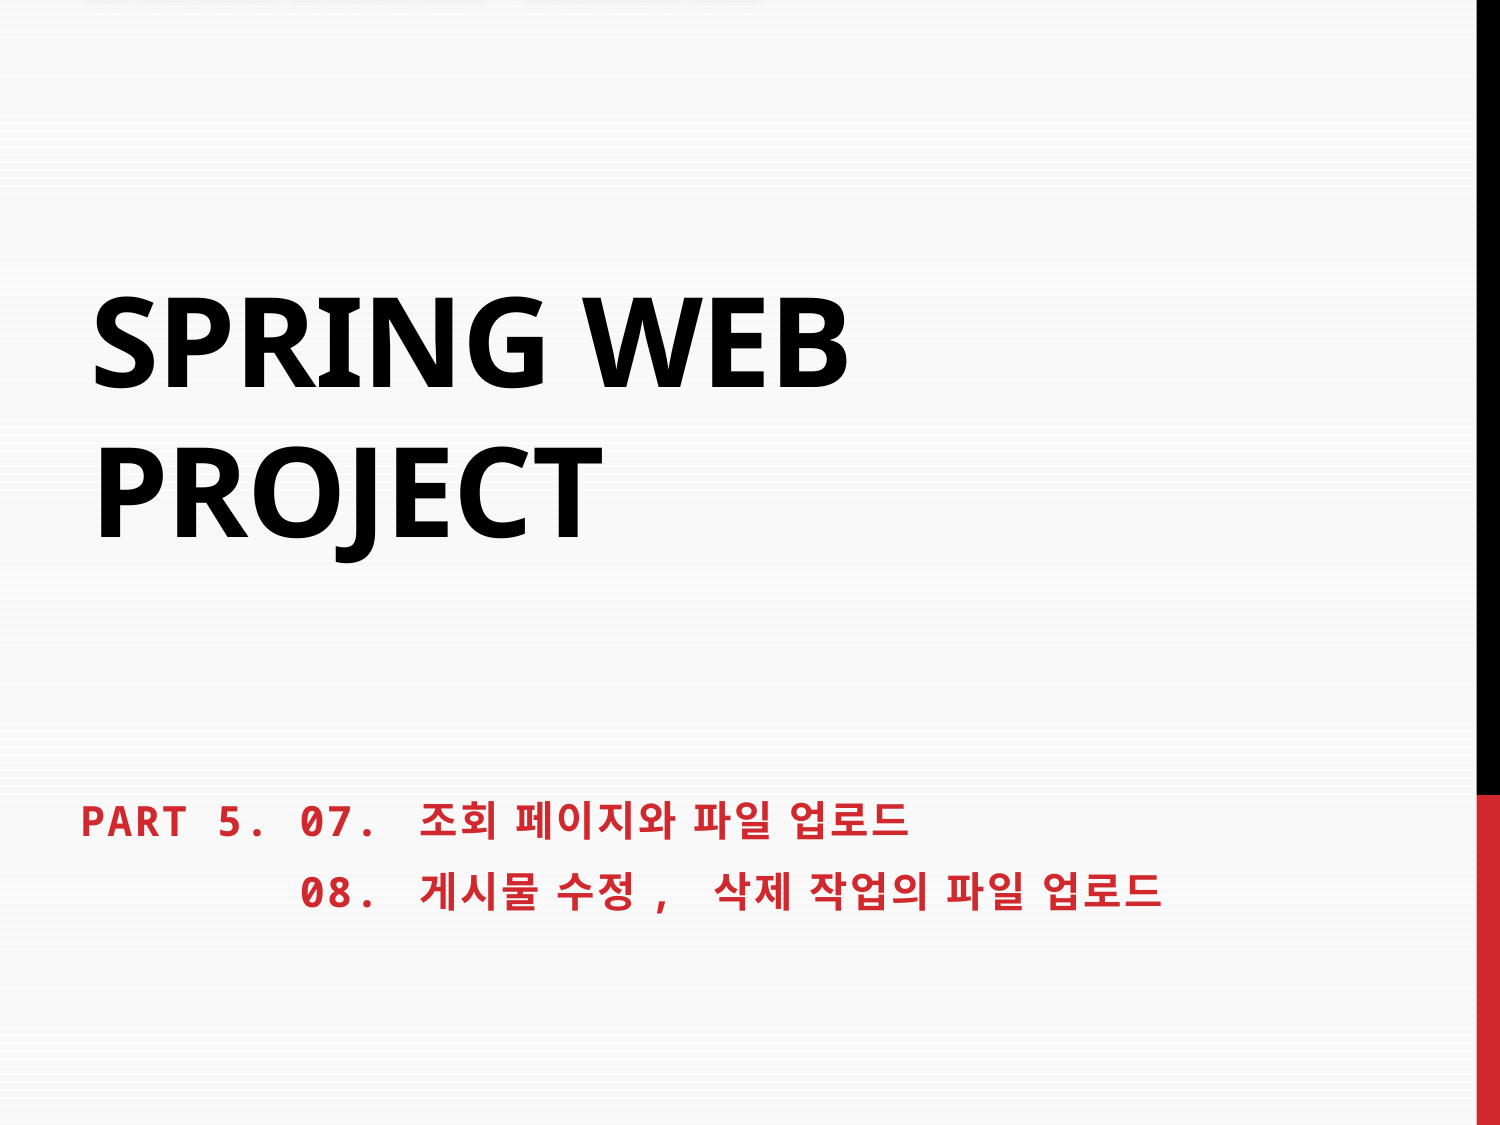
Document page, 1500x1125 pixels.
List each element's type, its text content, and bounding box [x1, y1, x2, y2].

title Spring Web Project [75, 37, 1350, 786]
subtitle PART 5. 07. 조회 페이지와 파일 업로드 08. 게시물 수정, 삭제 작업의 파일 업로드 [64, 786, 1459, 937]
